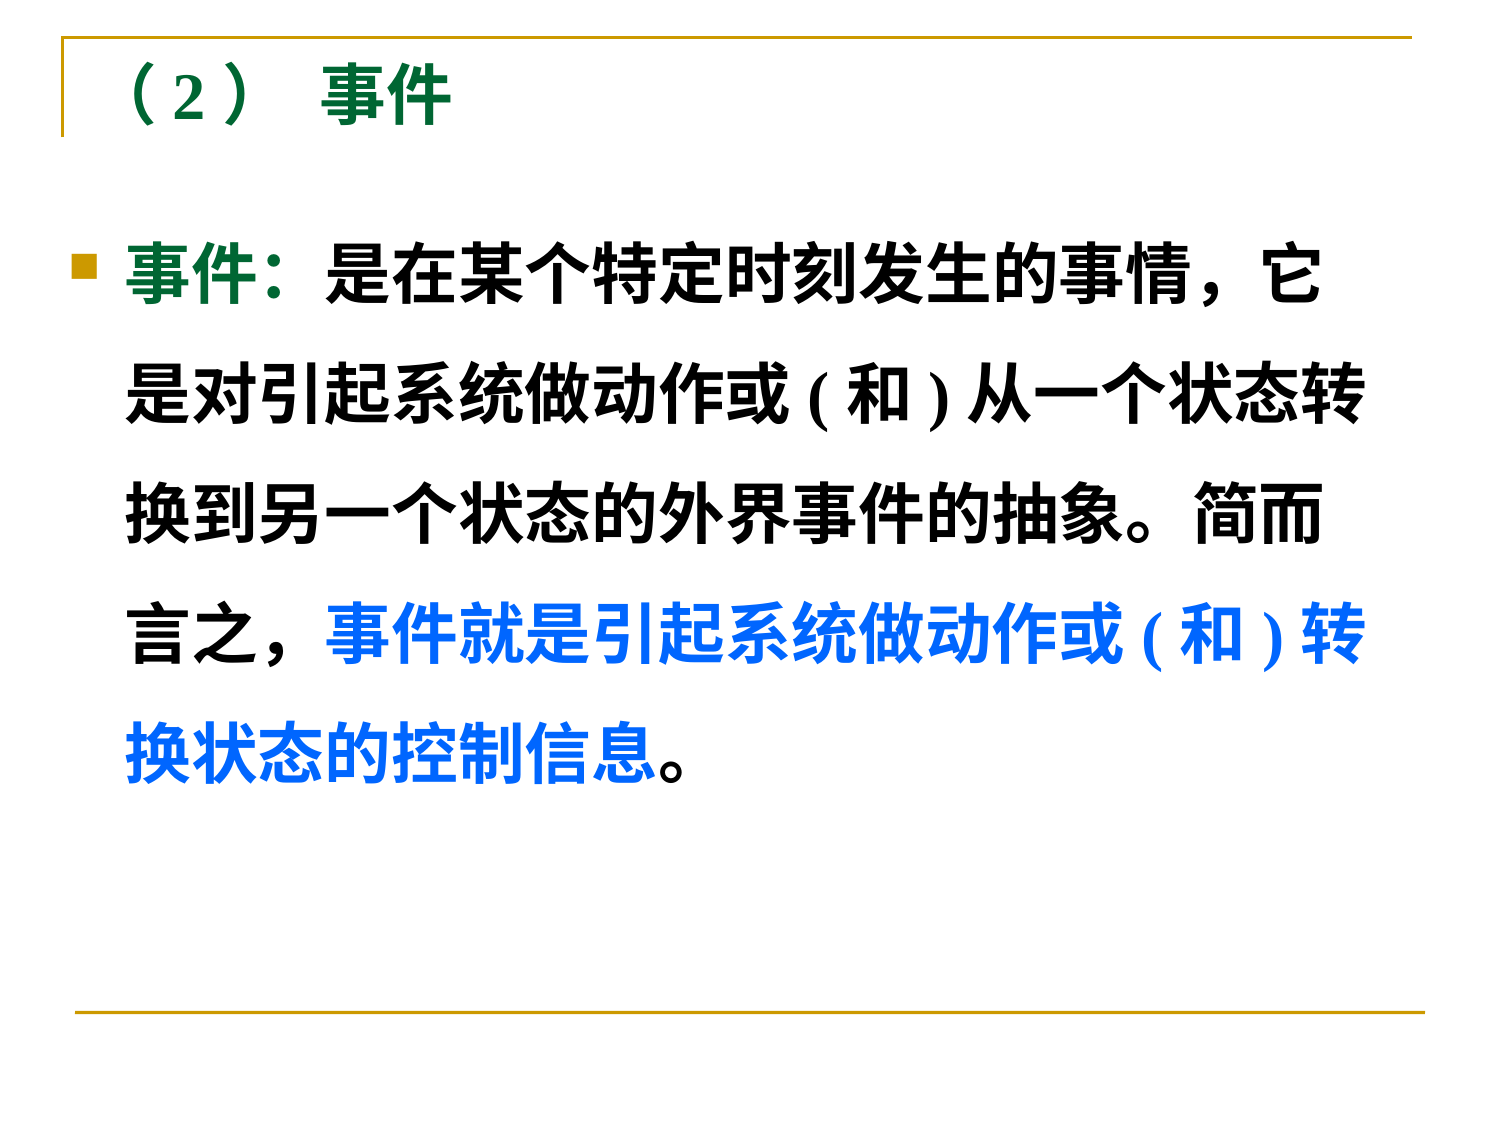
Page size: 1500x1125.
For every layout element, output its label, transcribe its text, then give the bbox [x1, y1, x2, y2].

list 事件：是在某个特定时刻发生的事情，它是对引起系统做动作或(和)从一个状态转换到另一个状态的外界事件的抽象。简而言之，事件就是引起系统做动作或(和)转换状态的控制信息。 [52, 184, 1404, 988]
title （2） 事件 [74, 45, 1426, 233]
